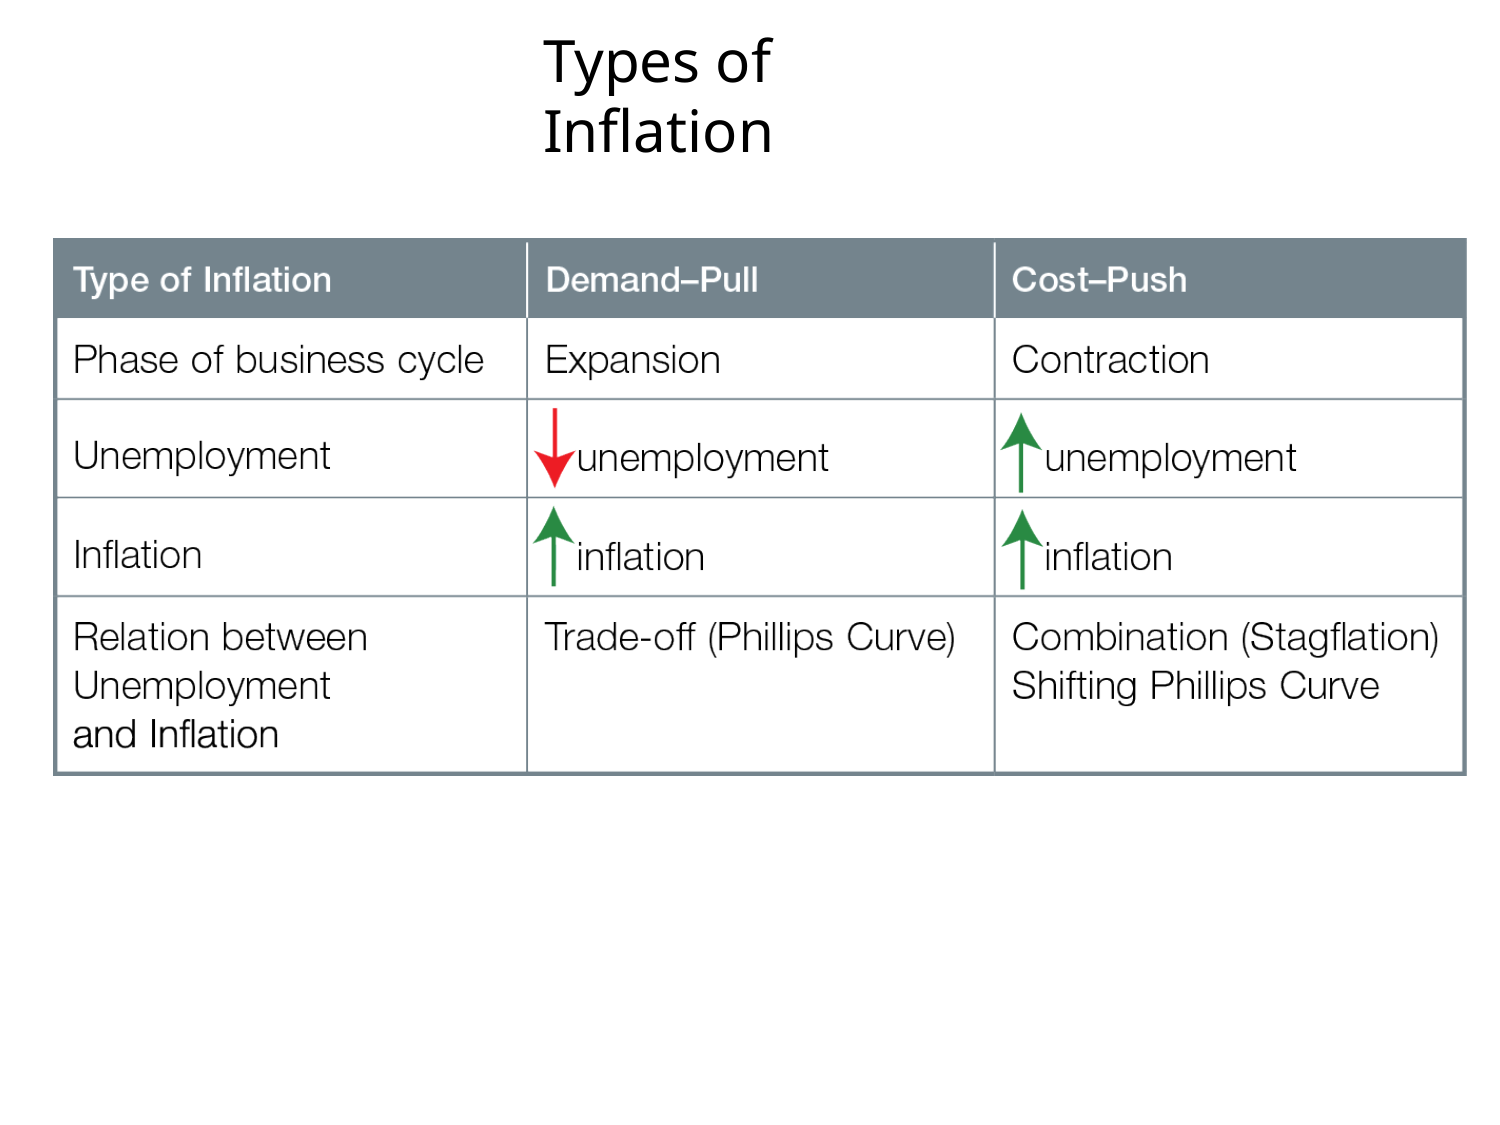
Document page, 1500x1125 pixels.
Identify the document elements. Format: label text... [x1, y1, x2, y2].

picture [52, 238, 1467, 776]
title Types of Inflation [528, 0, 972, 188]
